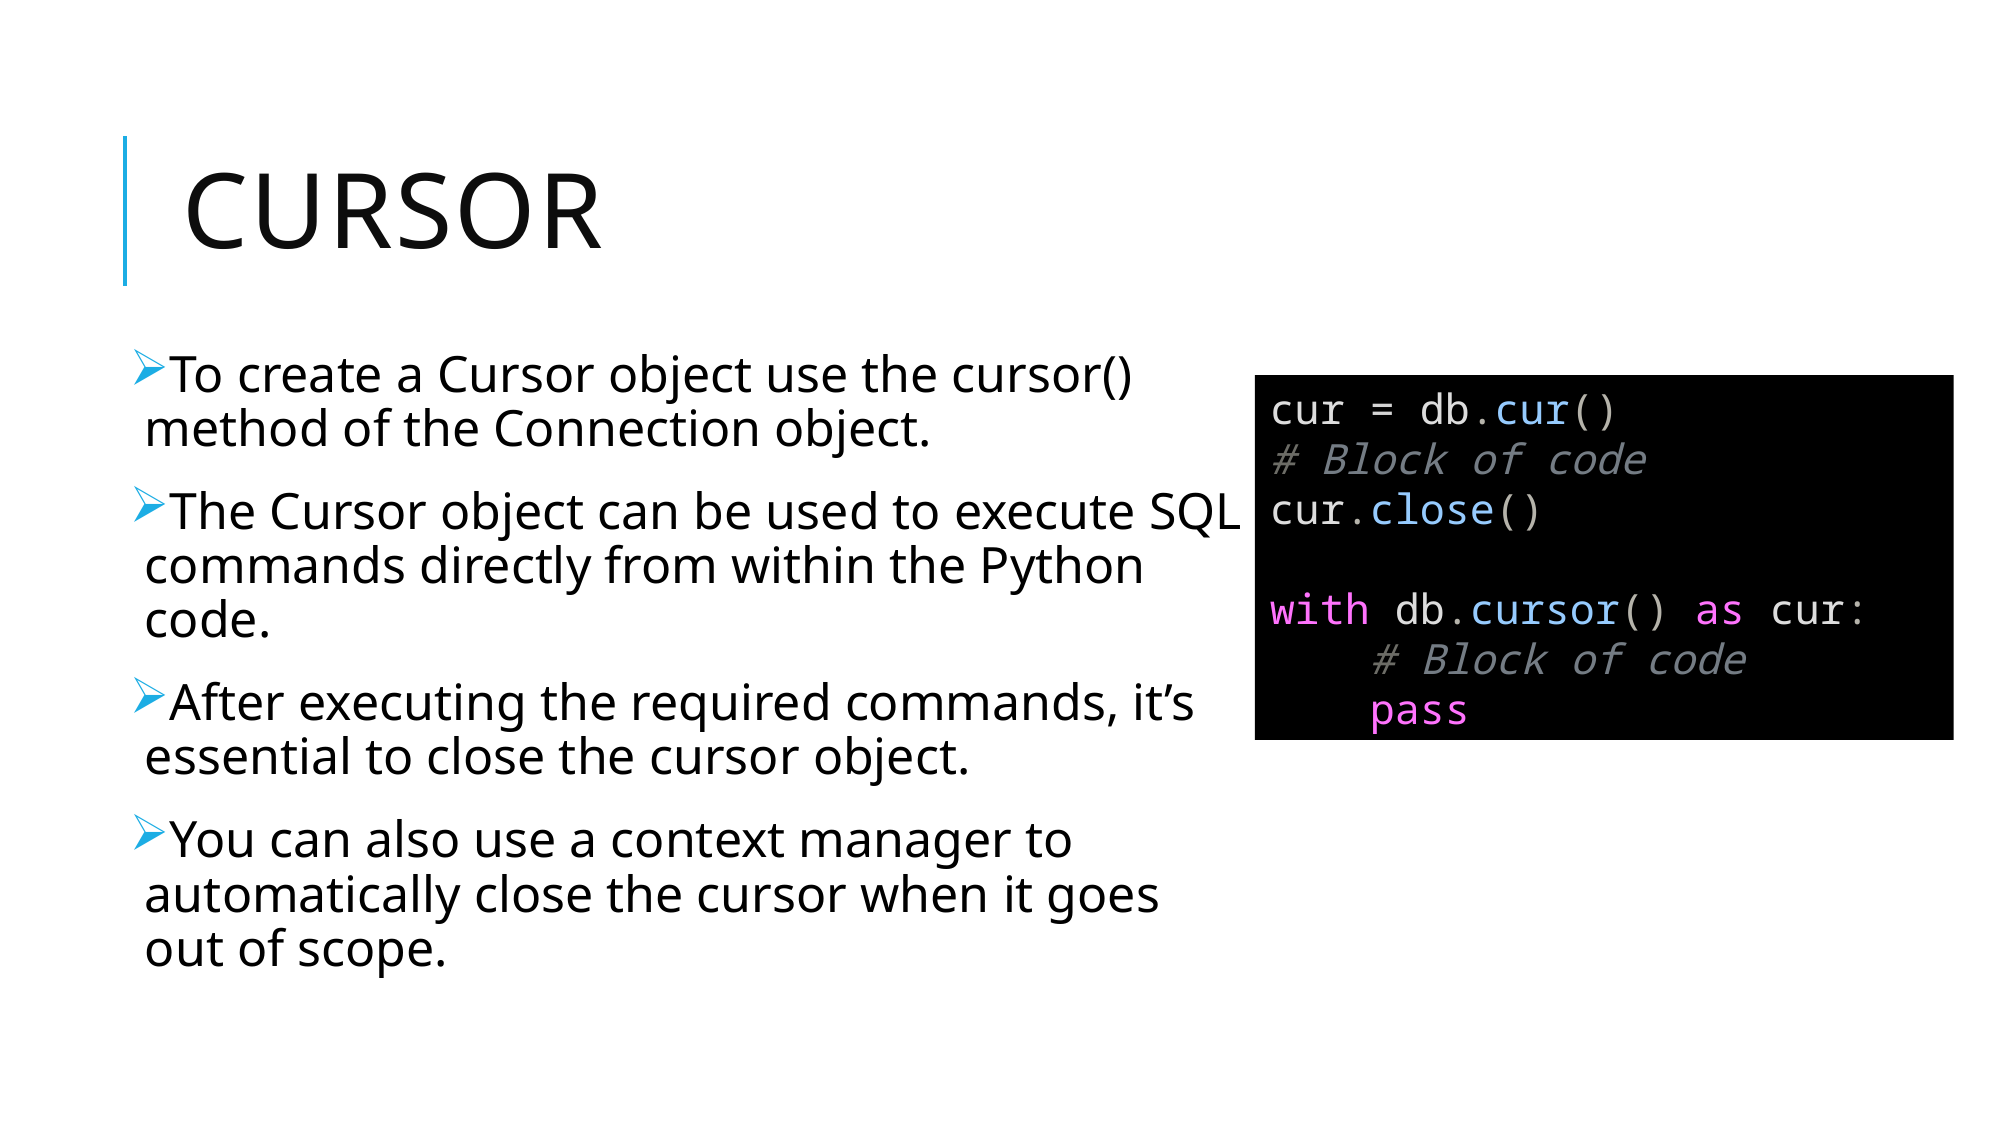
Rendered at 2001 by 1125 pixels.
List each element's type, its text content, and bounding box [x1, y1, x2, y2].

list To create a Cursor object use the cursor() method of the Connection object. The Cursor object can be used to execute SQL commands directly from within the Python code. After executing the required commands, it’s essential to close the cursor object. You can also use a context manager to automatically close the cursor when it goes out of scope. [122, 341, 1255, 1002]
text_box cur = db.cur() # Block of code cur.close() with db.cursor() as cur: # Block of code pass [1254, 375, 1954, 740]
title Cursor [168, 96, 1763, 342]
